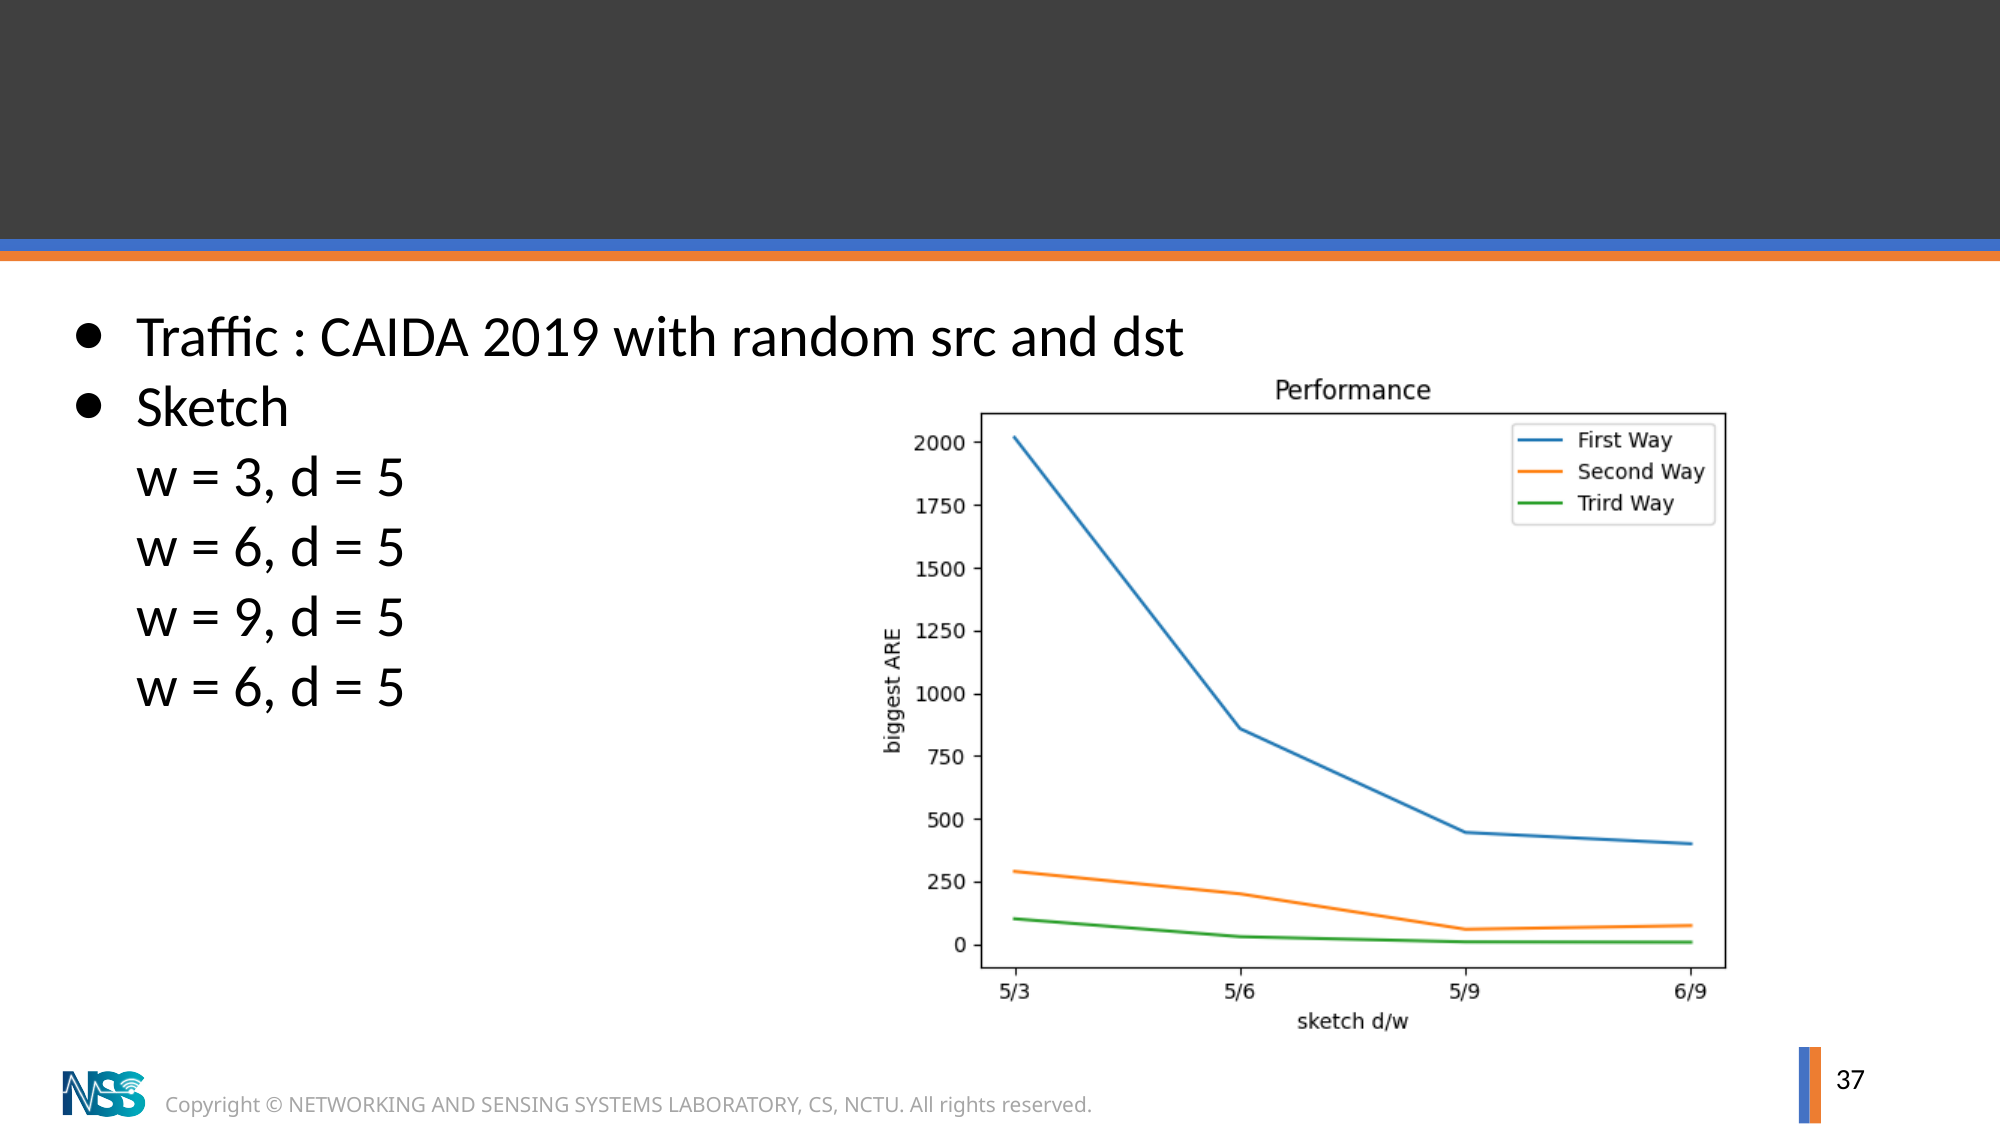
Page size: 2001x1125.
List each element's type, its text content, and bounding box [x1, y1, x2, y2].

picture [860, 326, 1821, 1047]
list Traffic : CAIDA 2019 with random src and dst Sketch w = 3, d = 5 w = 6, d = 5 w = 9, d = 5 w = 6, d = 5 [55, 290, 1945, 1047]
picture [55, 1067, 151, 1125]
slide_number 37 [1821, 1046, 1945, 1107]
